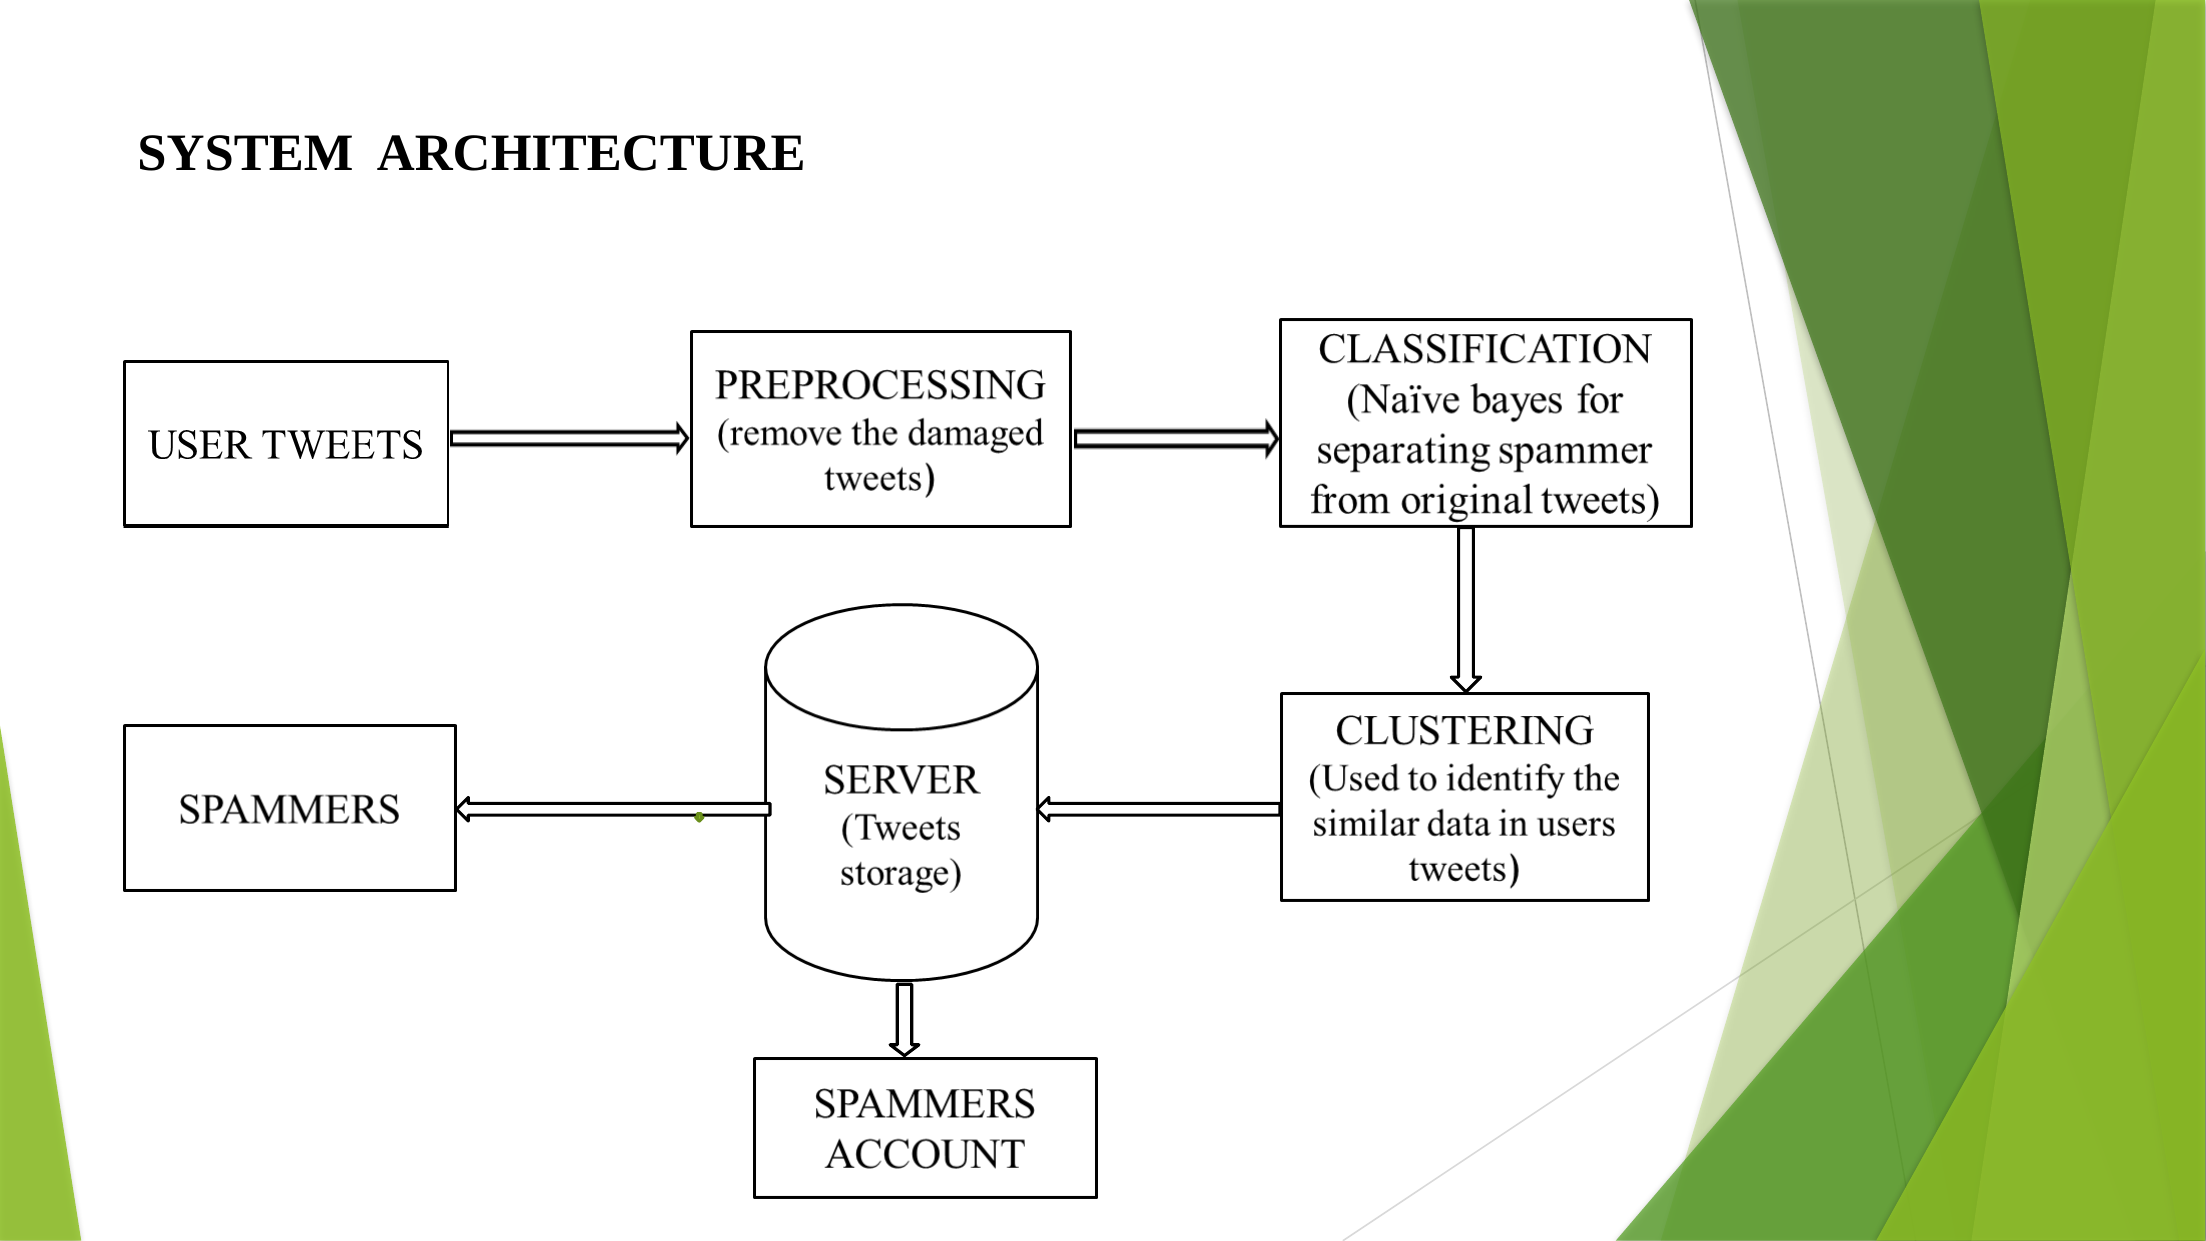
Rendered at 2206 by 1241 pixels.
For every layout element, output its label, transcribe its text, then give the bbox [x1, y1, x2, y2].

picture [122, 309, 1694, 550]
picture [123, 723, 458, 892]
text_box [461, 795, 759, 823]
text_box [1449, 559, 1483, 690]
text_box [694, 812, 705, 823]
text_box [1044, 795, 1275, 823]
title SYSTEM ARCHITECTURE [122, 110, 1678, 350]
picture [752, 1057, 1098, 1204]
text_box [888, 990, 921, 1056]
picture [1279, 691, 1653, 914]
picture [764, 603, 1040, 983]
